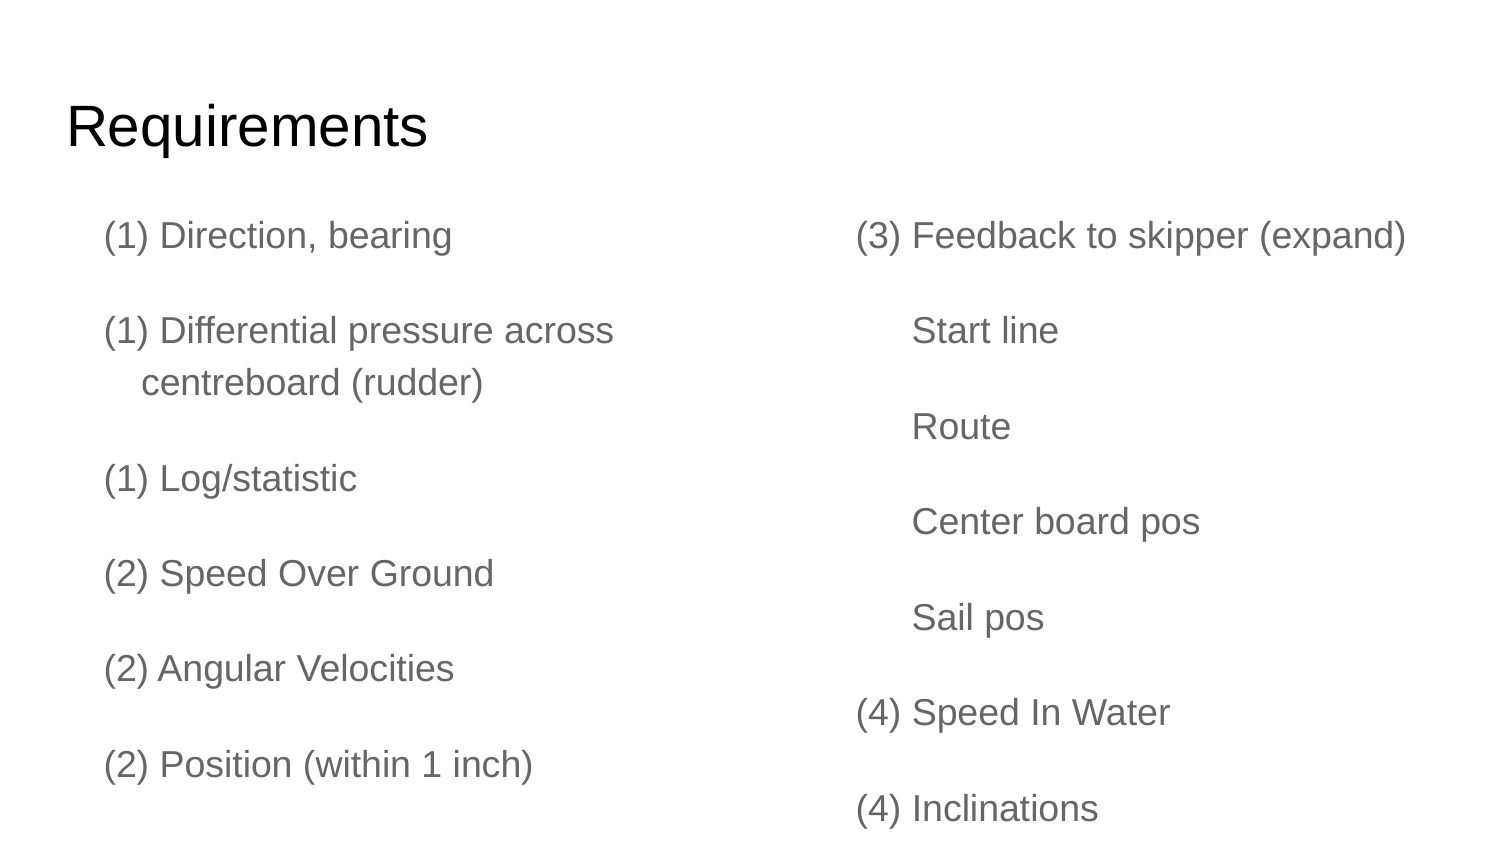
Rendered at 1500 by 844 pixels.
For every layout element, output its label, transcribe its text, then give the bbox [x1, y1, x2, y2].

list (3) Feedback to skipper (expand) Start line Route Center board pos Sail pos (4) Speed In Water (4) Inclinations (4) Wind Sensor [803, 189, 1500, 750]
title Requirements [51, 72, 1449, 167]
list (1) Direction, bearing (1) Differential pressure across centreboard (rudder) (1) Log/statistic (2) Speed Over Ground (2) Angular Velocities (2) Position (within 1 inch) [51, 189, 803, 750]
